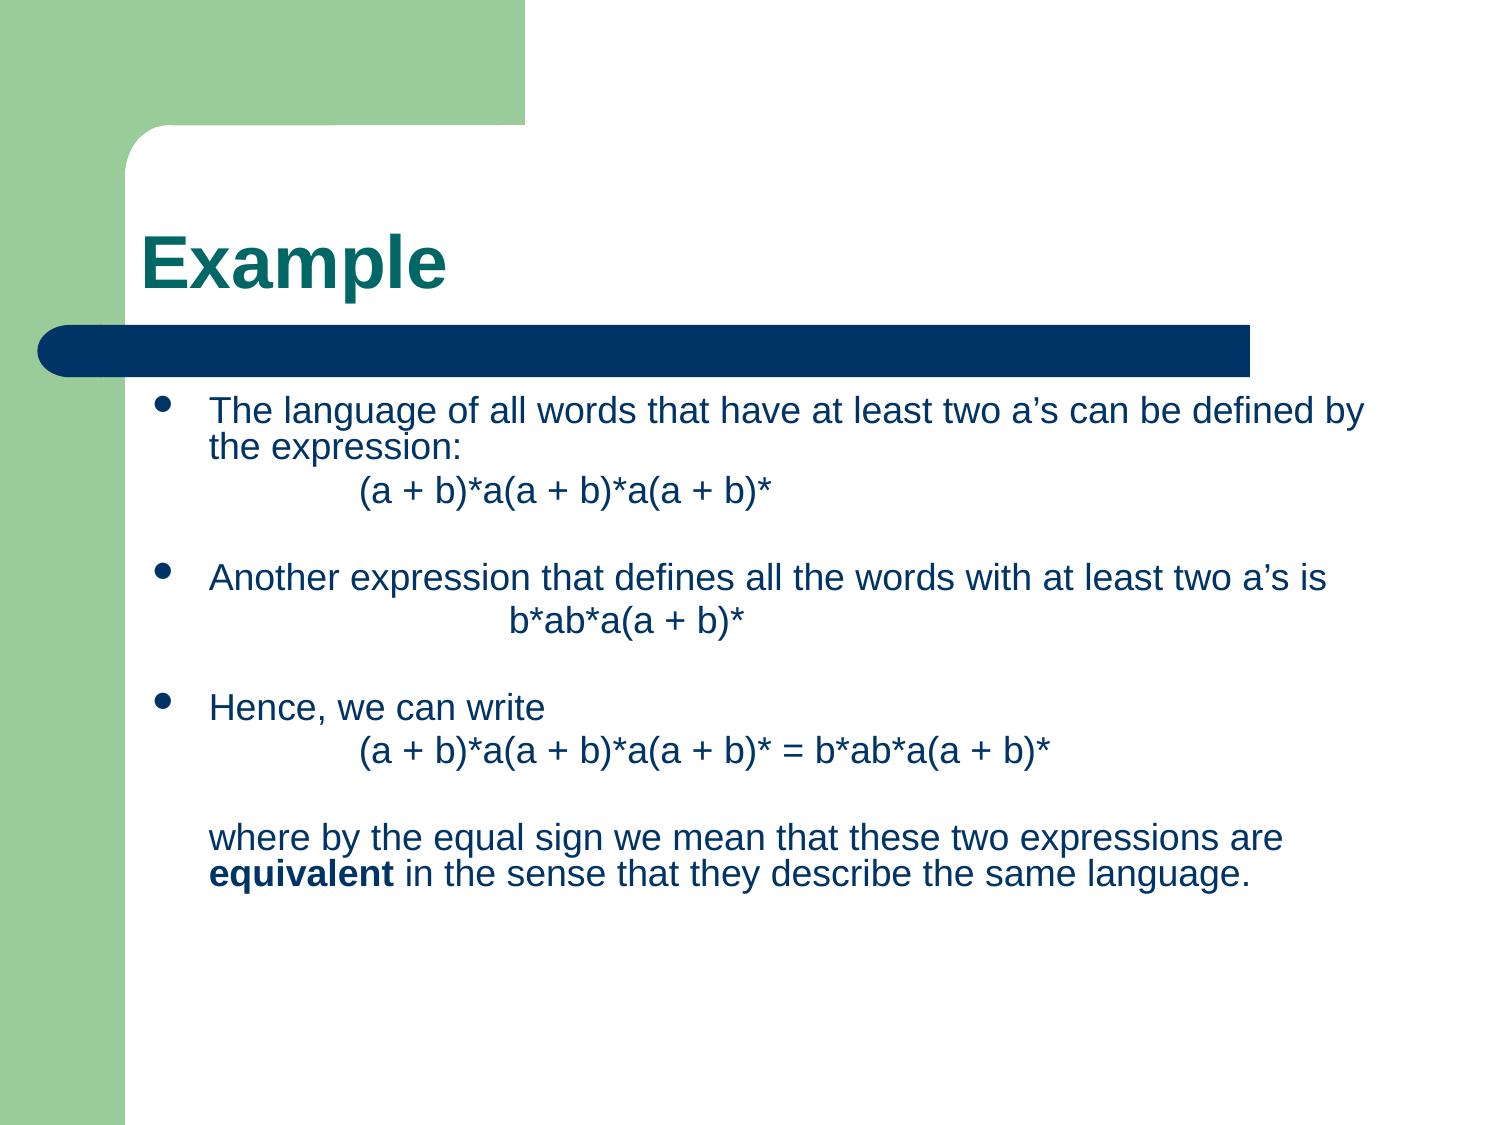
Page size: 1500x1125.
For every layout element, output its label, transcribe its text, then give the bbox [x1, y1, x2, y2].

title Example [125, 125, 1425, 313]
list The language of all words that have at least two a’s can be defined by the expression: (a + b)*a(a + b)*a(a + b)* Another expression that defines all the words with at least two a’s is b*ab*a(a + b)* Hence, we can write (a + b)*a(a + b)*a(a + b)* = b*ab*a(a + b)* where by the equal sign we mean that these two expressions are equivalent in the sense that they describe the same language. [137, 387, 1400, 999]
